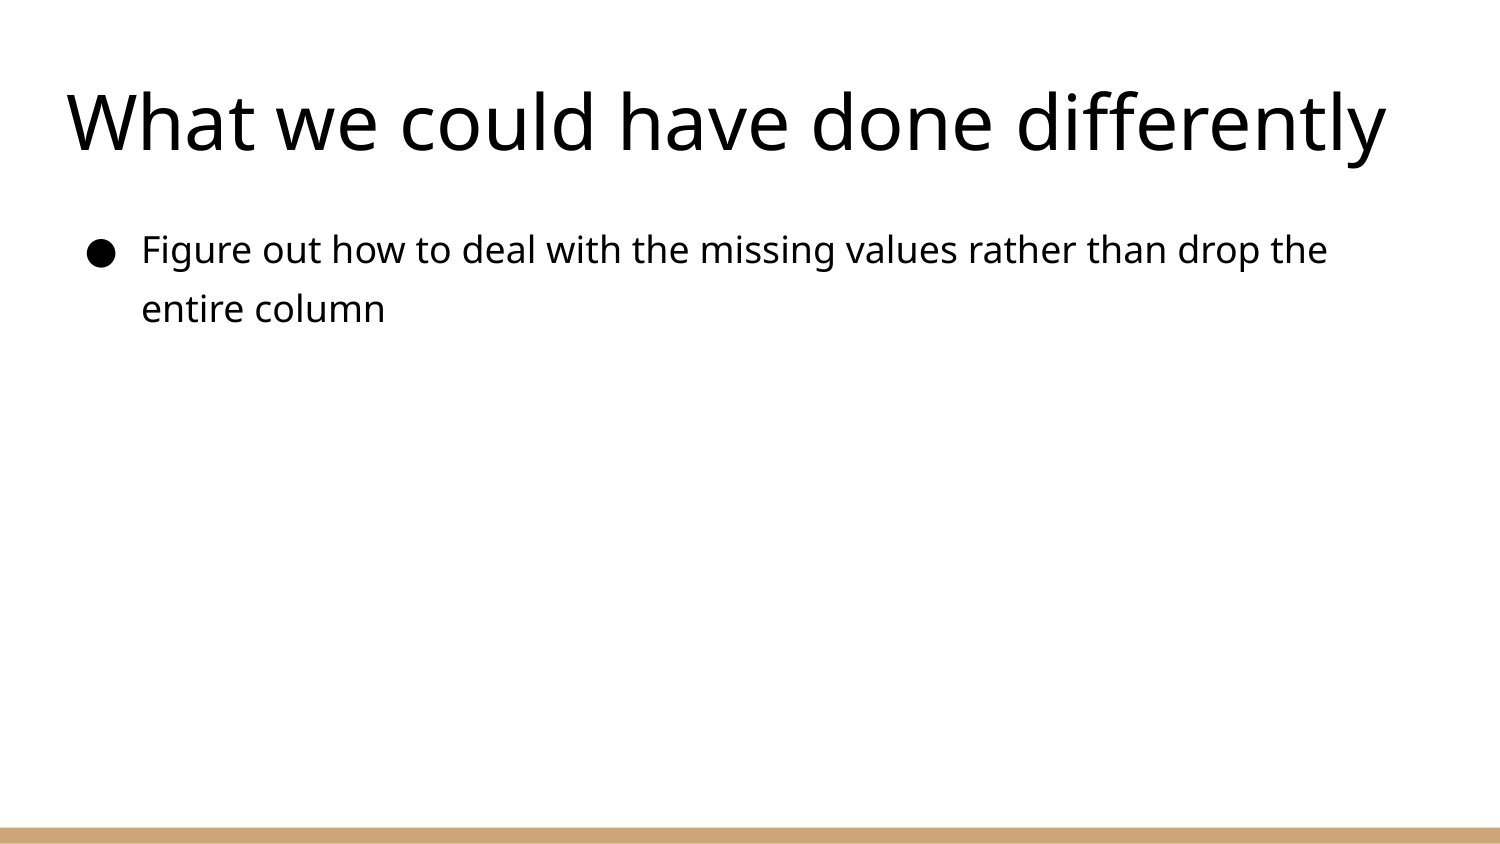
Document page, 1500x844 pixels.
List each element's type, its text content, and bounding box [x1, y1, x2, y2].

list Figure out how to deal with the missing values rather than drop the entire column [51, 200, 1449, 752]
title What we could have done differently [51, 51, 1449, 189]
